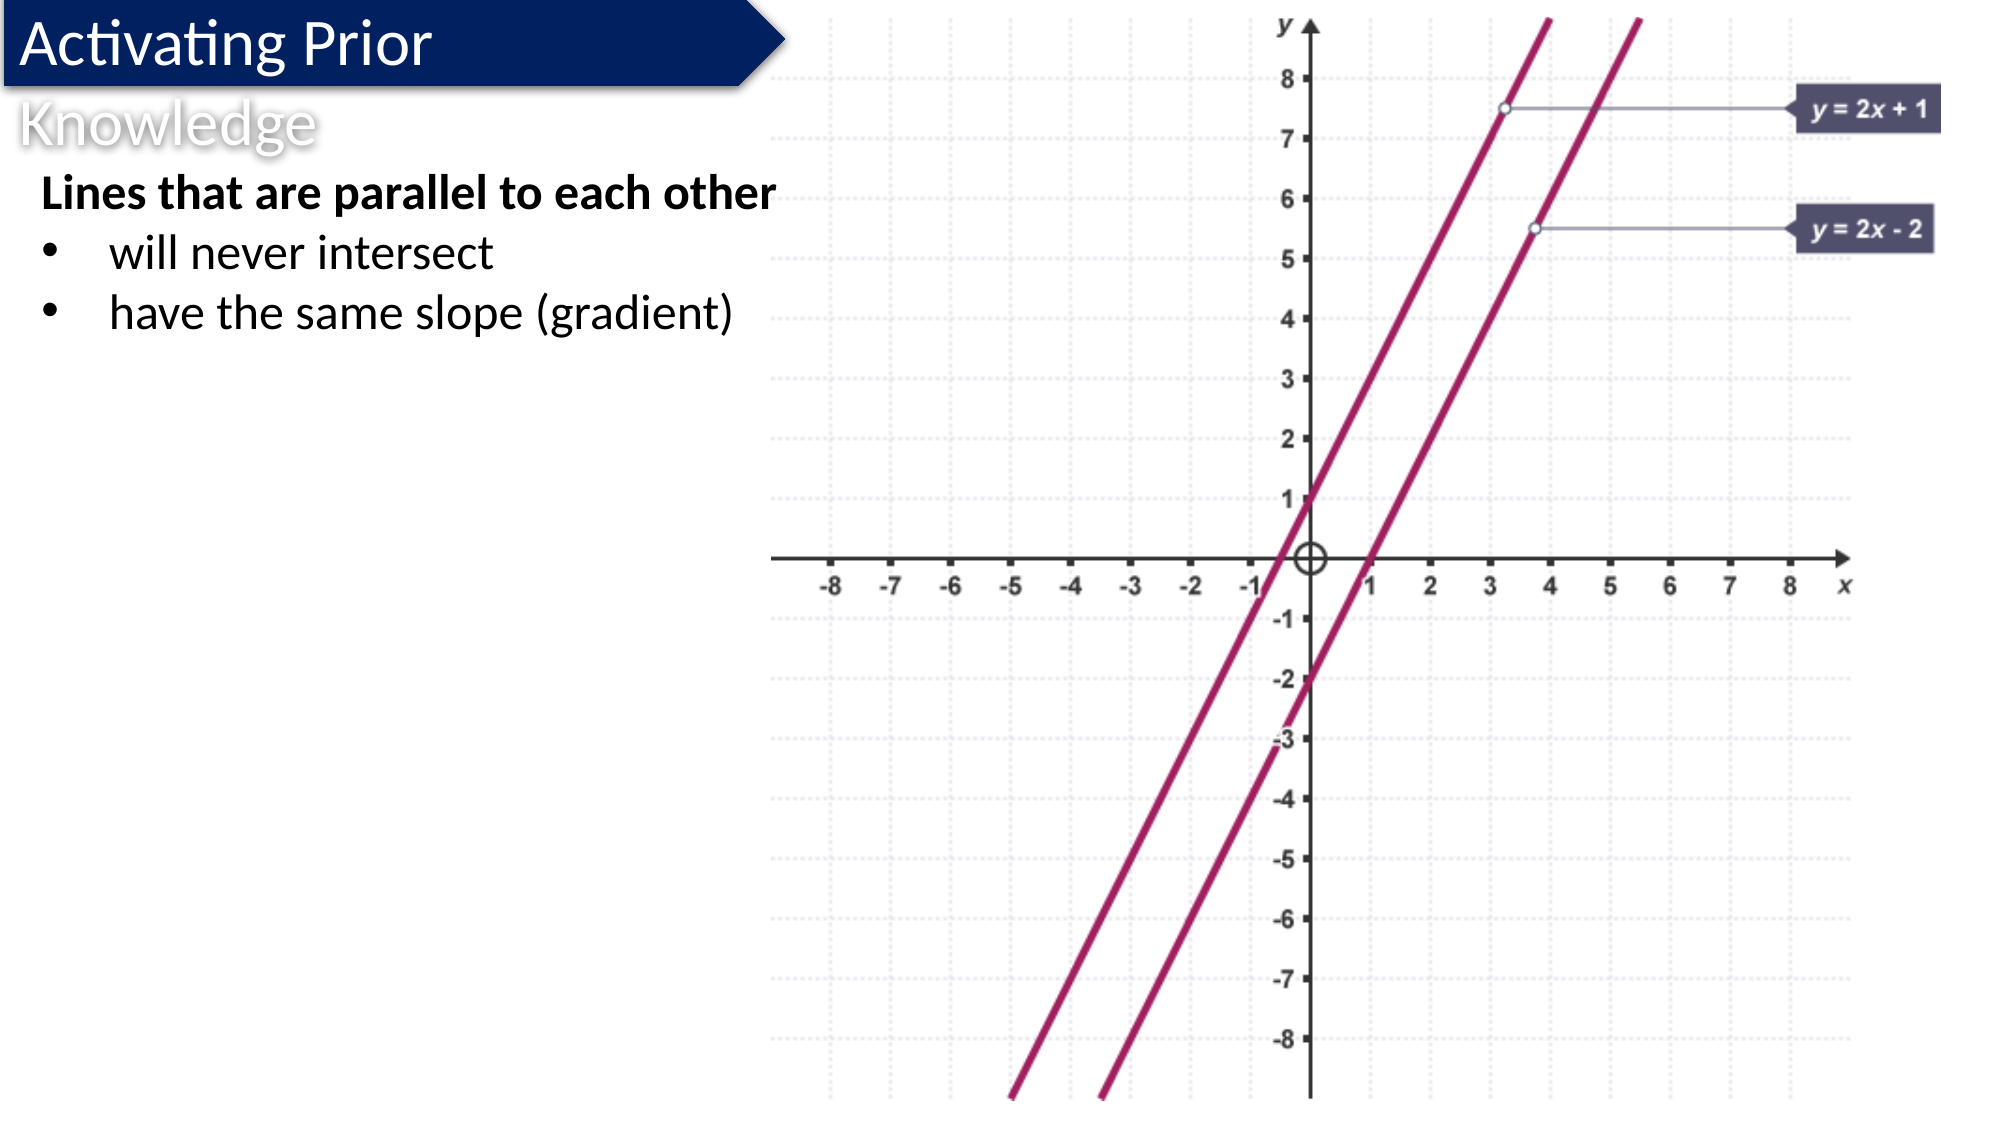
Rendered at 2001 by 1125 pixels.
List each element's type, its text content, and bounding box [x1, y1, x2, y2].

text_box Lines that are parallel to each other will never intersect have the same slope (gradient) [26, 151, 770, 407]
picture [770, 17, 1941, 1101]
text_box Activating Prior Knowledge [4, 0, 770, 86]
